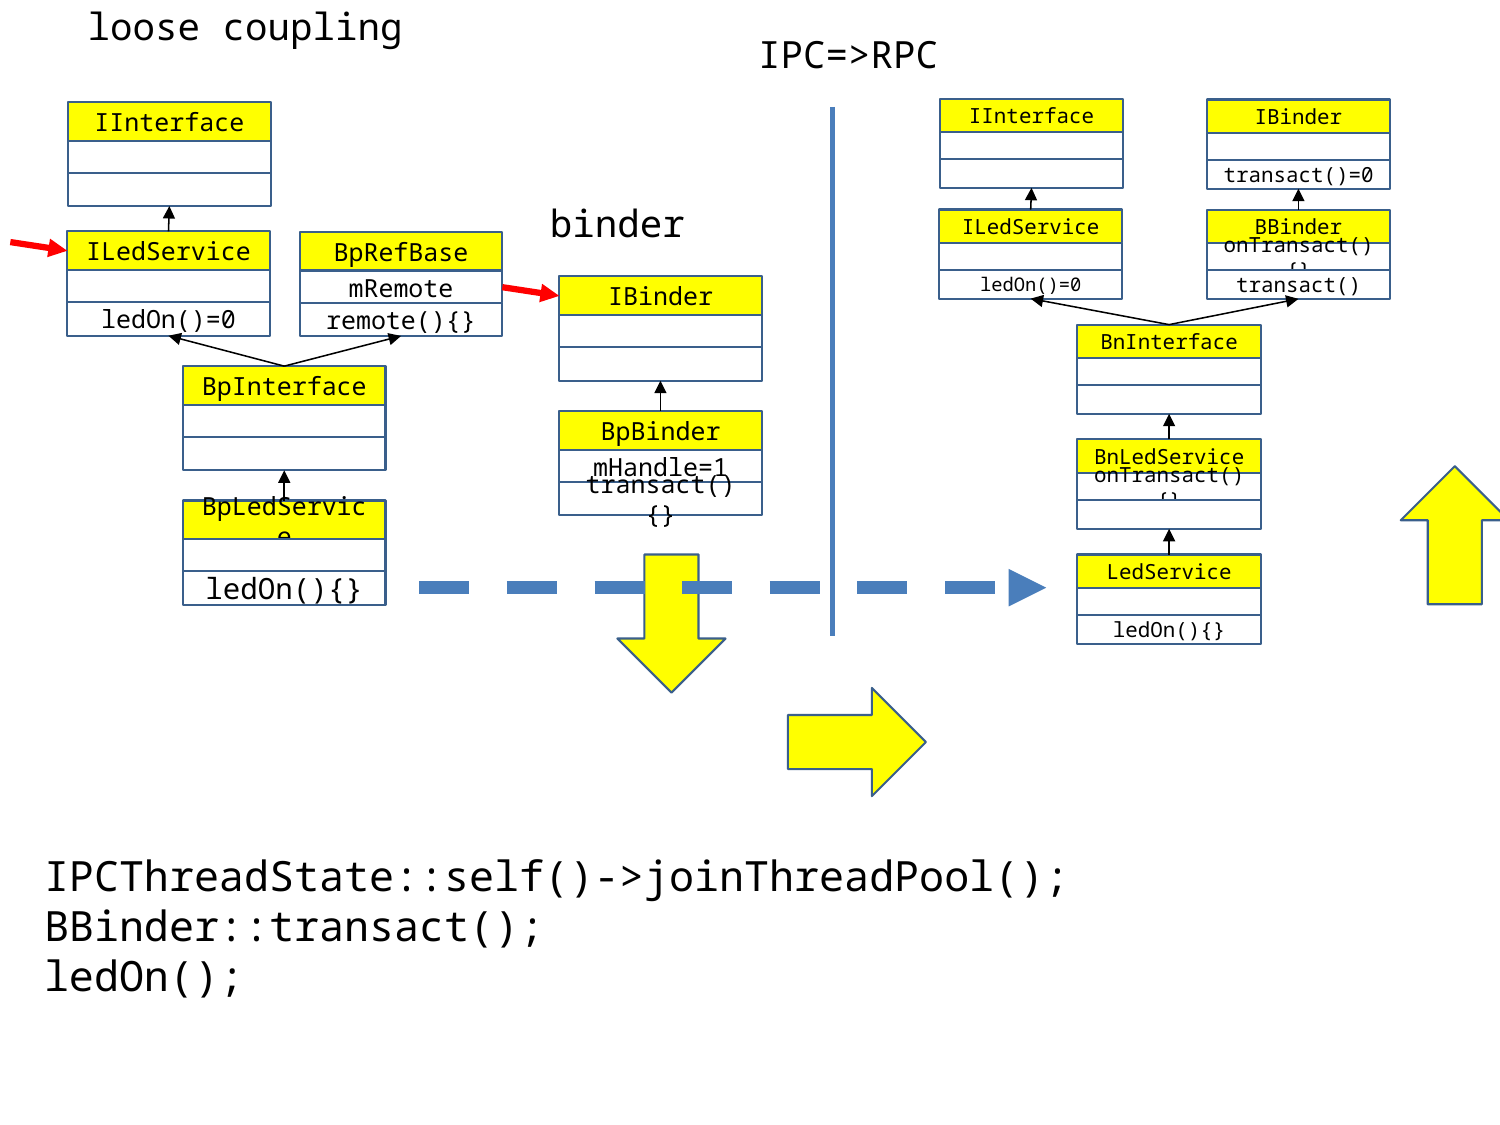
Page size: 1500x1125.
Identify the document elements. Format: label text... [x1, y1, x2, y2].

text_box onTransact(){} [1075, 471, 1263, 498]
text_box [66, 139, 273, 171]
text_box [1075, 498, 1263, 531]
text_box ILedService [937, 207, 1124, 241]
text_box [181, 537, 388, 569]
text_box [502, 286, 560, 297]
text_box [181, 403, 388, 435]
text_box IInterface [938, 97, 1125, 130]
text_box IBinder [557, 274, 764, 313]
text_box [165, 229, 172, 235]
text_box ledOn()=0 [65, 300, 272, 338]
text_box BpRefBase [298, 230, 504, 268]
text_box [1205, 131, 1392, 158]
text_box ILedService [65, 229, 272, 268]
text_box [642, 552, 701, 587]
text_box onTransact(){} [1205, 241, 1392, 268]
text_box remote(){} [298, 300, 504, 338]
text_box [938, 157, 1125, 190]
text_box BpLedService [181, 498, 388, 537]
text_box [937, 241, 1124, 268]
text_box [785, 685, 929, 799]
text_box loose coupling [72, 0, 418, 56]
text_box binder [535, 192, 700, 253]
text_box [1075, 586, 1263, 614]
text_box [181, 435, 388, 472]
text_box [557, 313, 764, 345]
text_box BpBinder [557, 409, 764, 448]
text_box [1075, 356, 1263, 384]
text_box BBinder [1205, 208, 1392, 241]
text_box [168, 335, 282, 367]
text_box [66, 171, 273, 208]
text_box IPC=>RPC [743, 23, 953, 84]
text_box ledOn(){} [181, 569, 388, 607]
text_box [10, 241, 68, 251]
text_box IBinder [1205, 97, 1392, 131]
text_box BnInterface [1075, 333, 1263, 356]
text_box IPCThreadState::self()->joinThreadPool(); BBinder::transact(); ledOn(); [29, 842, 1084, 1008]
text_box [1030, 298, 1167, 325]
text_box [557, 345, 764, 383]
text_box mRemote [298, 268, 504, 300]
text_box ledOn(){} [1075, 613, 1263, 646]
text_box [1075, 383, 1263, 416]
text_box LedService [1075, 552, 1263, 586]
text_box transact()=0 [1205, 158, 1392, 191]
text_box [615, 597, 728, 695]
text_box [284, 335, 402, 367]
text_box ledOn()=0 [937, 268, 1124, 301]
text_box BnLedService [1075, 437, 1263, 471]
text_box transact() [1205, 268, 1392, 301]
text_box transact(){} [557, 480, 764, 517]
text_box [1168, 298, 1299, 325]
text_box [65, 268, 272, 300]
text_box BpInterface [181, 376, 388, 403]
text_box [938, 130, 1125, 157]
text_box [1398, 464, 1500, 607]
text_box IInterface [66, 100, 273, 139]
text_box mHandle=1 [557, 448, 764, 480]
